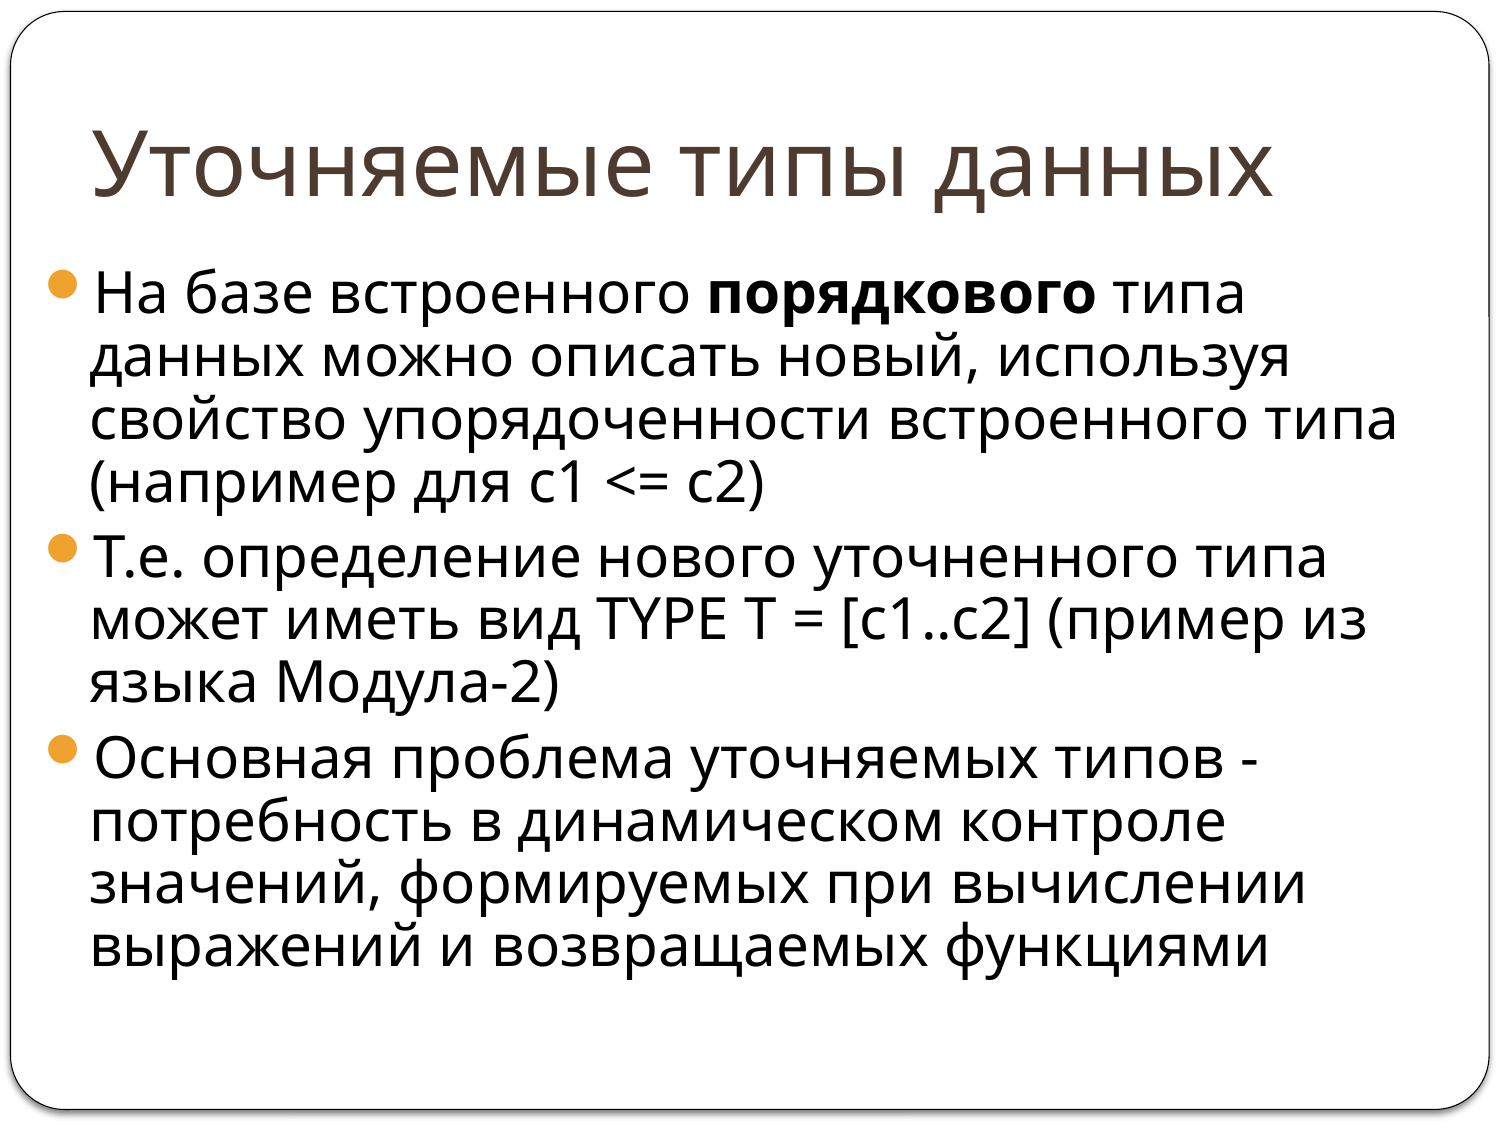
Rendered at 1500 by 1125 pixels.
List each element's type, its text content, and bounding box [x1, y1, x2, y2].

title Уточняемые типы данных [76, 42, 1352, 231]
list На базе встроенного порядкового типа данных можно описать новый, используя свойство упорядоченности встроенного типа (например для c1 <= c2) Т.е. определение нового уточненного типа может иметь вид TYPE T = [c1..c2] (пример из языка Модула-2) Основная проблема уточняемых типов - потребность в динамическом контроле значений, формируемых при вычислении выражений и возвращаемых функциями [29, 255, 1471, 1083]
